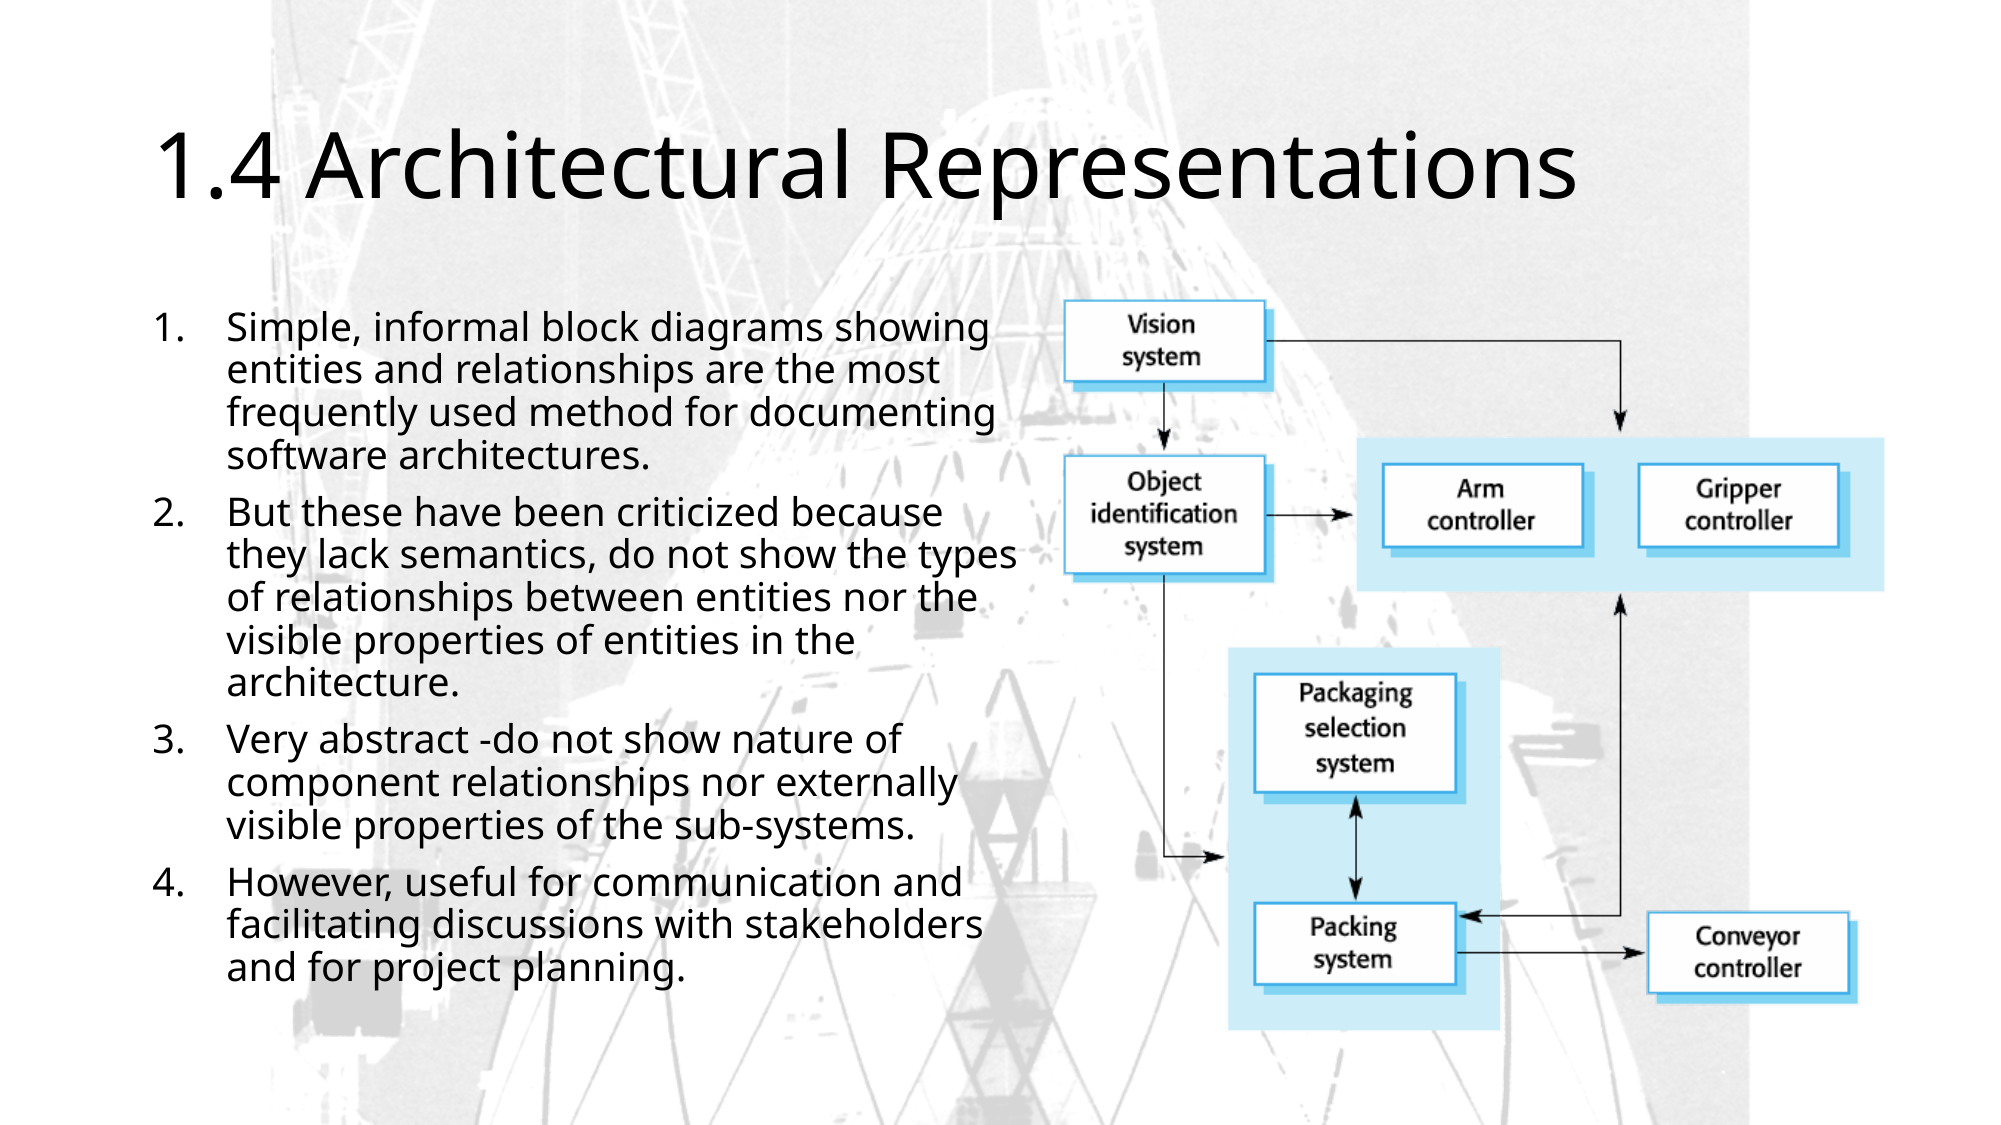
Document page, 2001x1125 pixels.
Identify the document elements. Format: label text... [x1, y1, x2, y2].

list Simple, informal block diagrams showing entities and relationships are the most frequently used method for documenting software architectures. But these have been criticized because they lack semantics, do not show the types of relationships between entities nor the visible properties of entities in the architecture. Very abstract -do not show nature of component relationships nor externally visible properties of the sub-systems. However, useful for communication and facilitating discussions with stakeholders and for project planning. [137, 299, 1039, 1014]
picture [1062, 299, 1886, 1032]
title 1.4 Architectural Representations [137, 59, 1863, 278]
